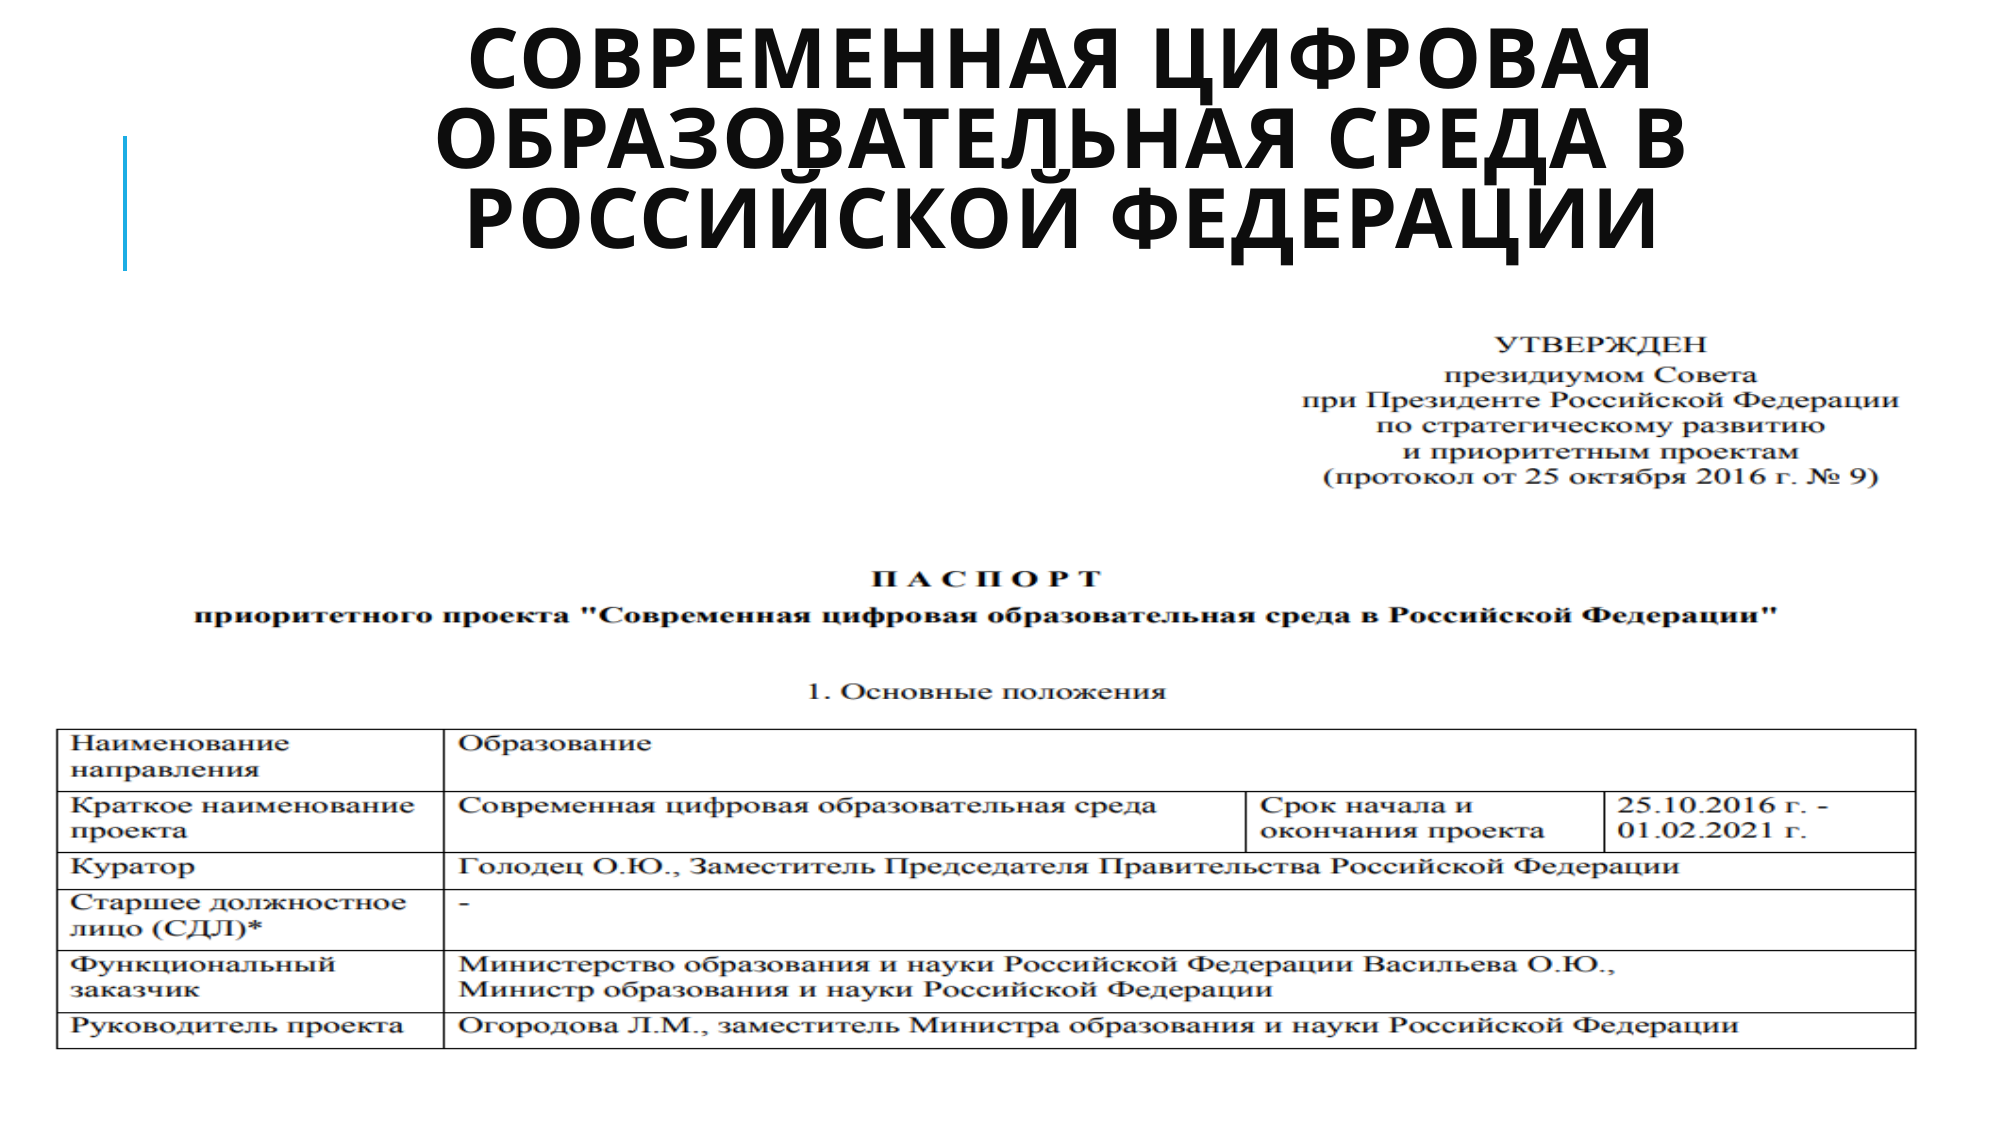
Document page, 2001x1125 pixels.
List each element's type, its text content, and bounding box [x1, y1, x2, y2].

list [0, 270, 2000, 1125]
title Современная цифровая образовательная среда в Российской Федерации [147, 18, 1979, 264]
